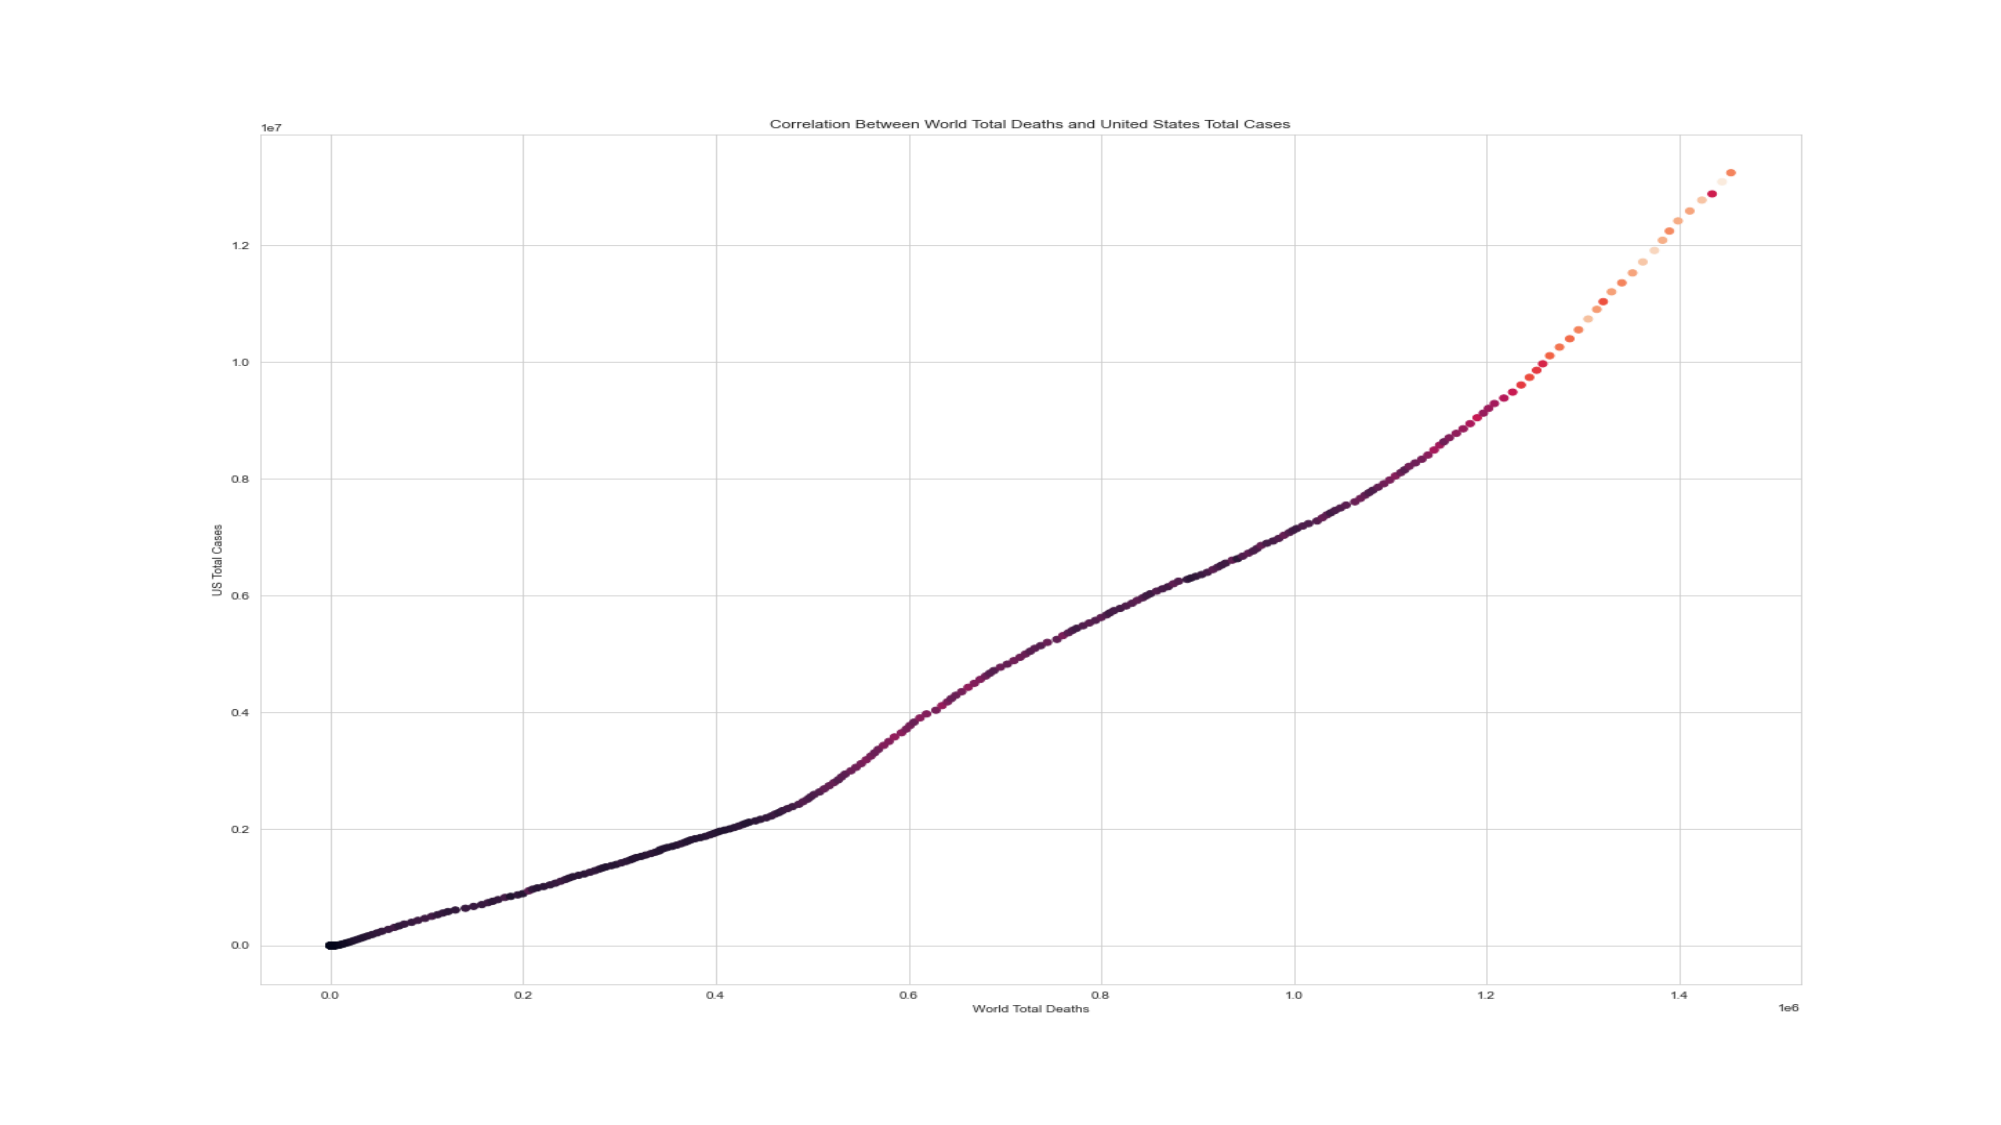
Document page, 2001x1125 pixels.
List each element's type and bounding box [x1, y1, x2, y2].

list [12, 0, 2000, 1125]
